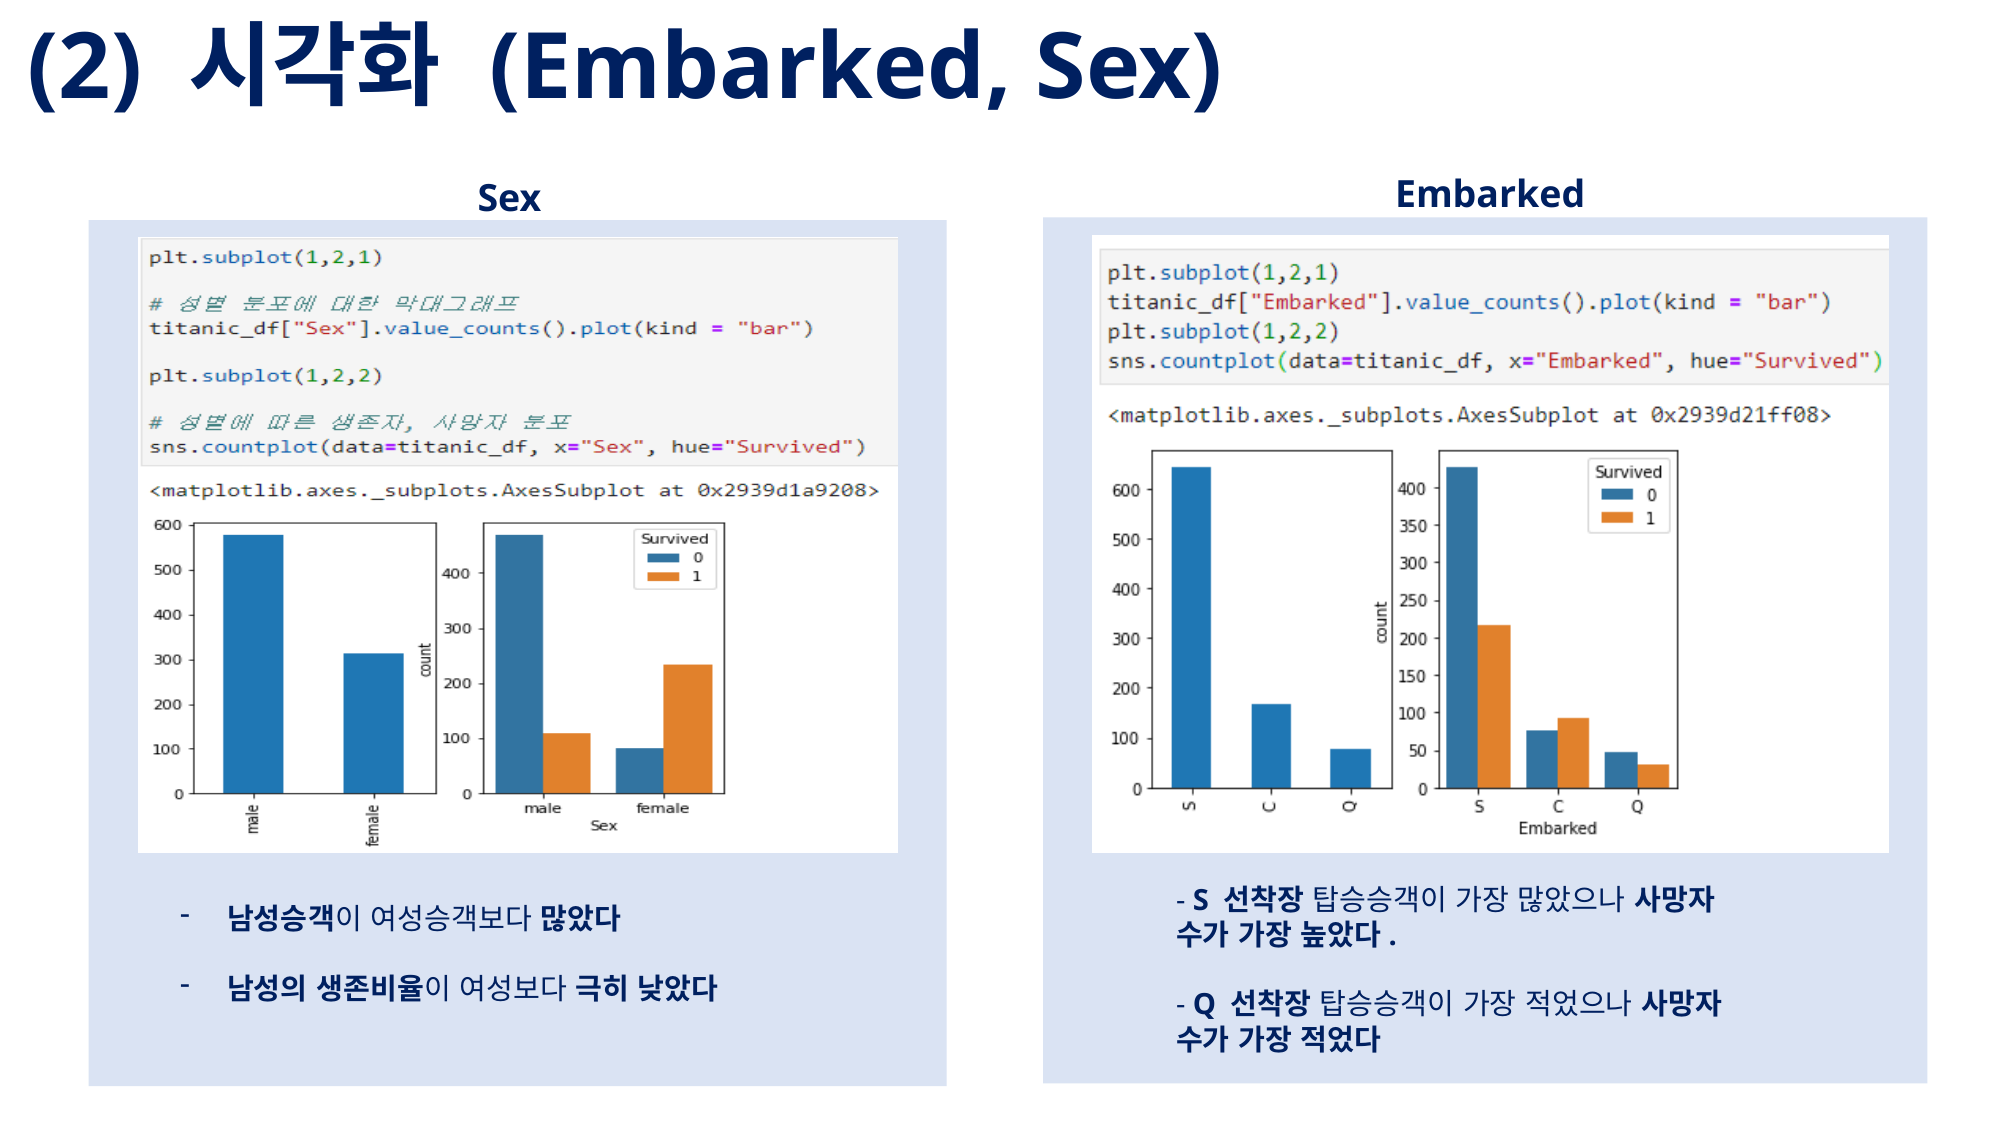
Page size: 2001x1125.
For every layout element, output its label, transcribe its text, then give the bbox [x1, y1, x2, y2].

picture [137, 237, 898, 853]
text_box Sex [296, 166, 723, 226]
text_box [88, 219, 948, 1087]
text_box 남성승객이 여성승객보다 많았다 남성의 생존비율이 여성보다 극히 낮았다 [165, 892, 871, 1013]
text_box Embarked [1277, 162, 1704, 223]
picture [1092, 235, 1889, 853]
text_box - S 선착장 탑승승객이 가장 많았으나 사망자 수가 가장 높았다. - Q 선착장 탑승승객이 가장 적었으나 사망자 수가 가장 적었다 [1161, 873, 1760, 1064]
text_box [1042, 216, 1928, 1084]
title (2) 시각화 (Embarked, Sex) [12, 0, 1738, 137]
